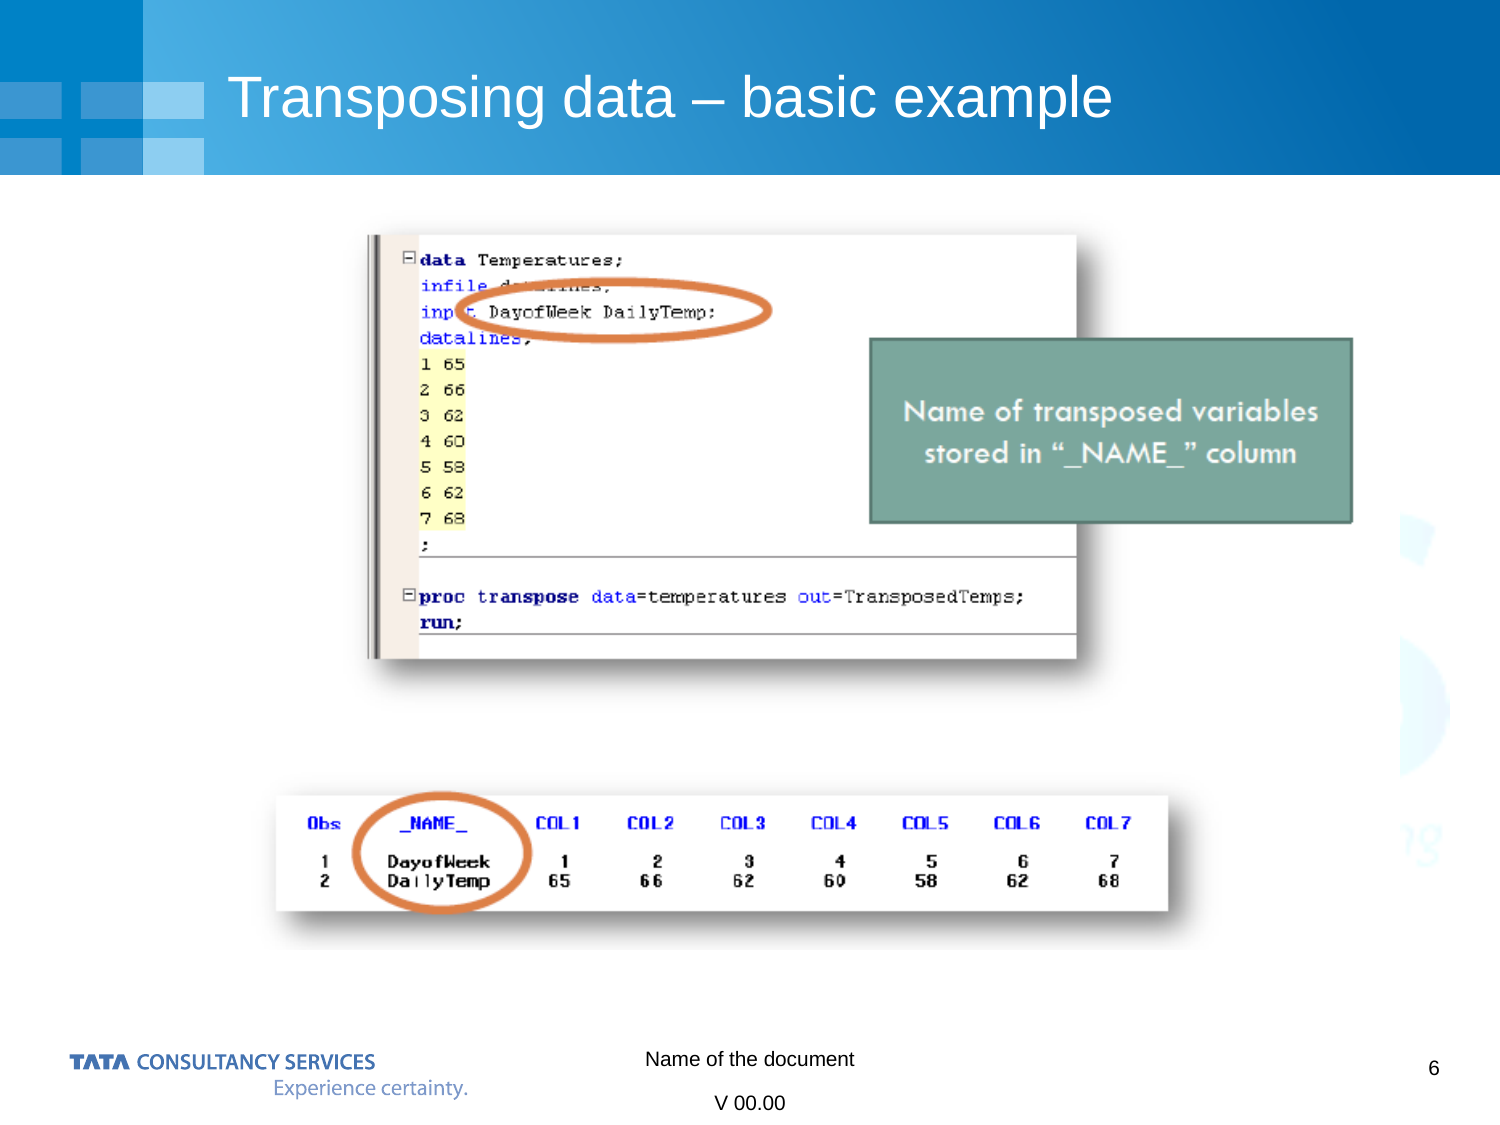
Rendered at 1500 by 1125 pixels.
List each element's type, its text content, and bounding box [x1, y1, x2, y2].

title Transposing data – basic example [212, 54, 1450, 135]
picture [64, 195, 1400, 951]
